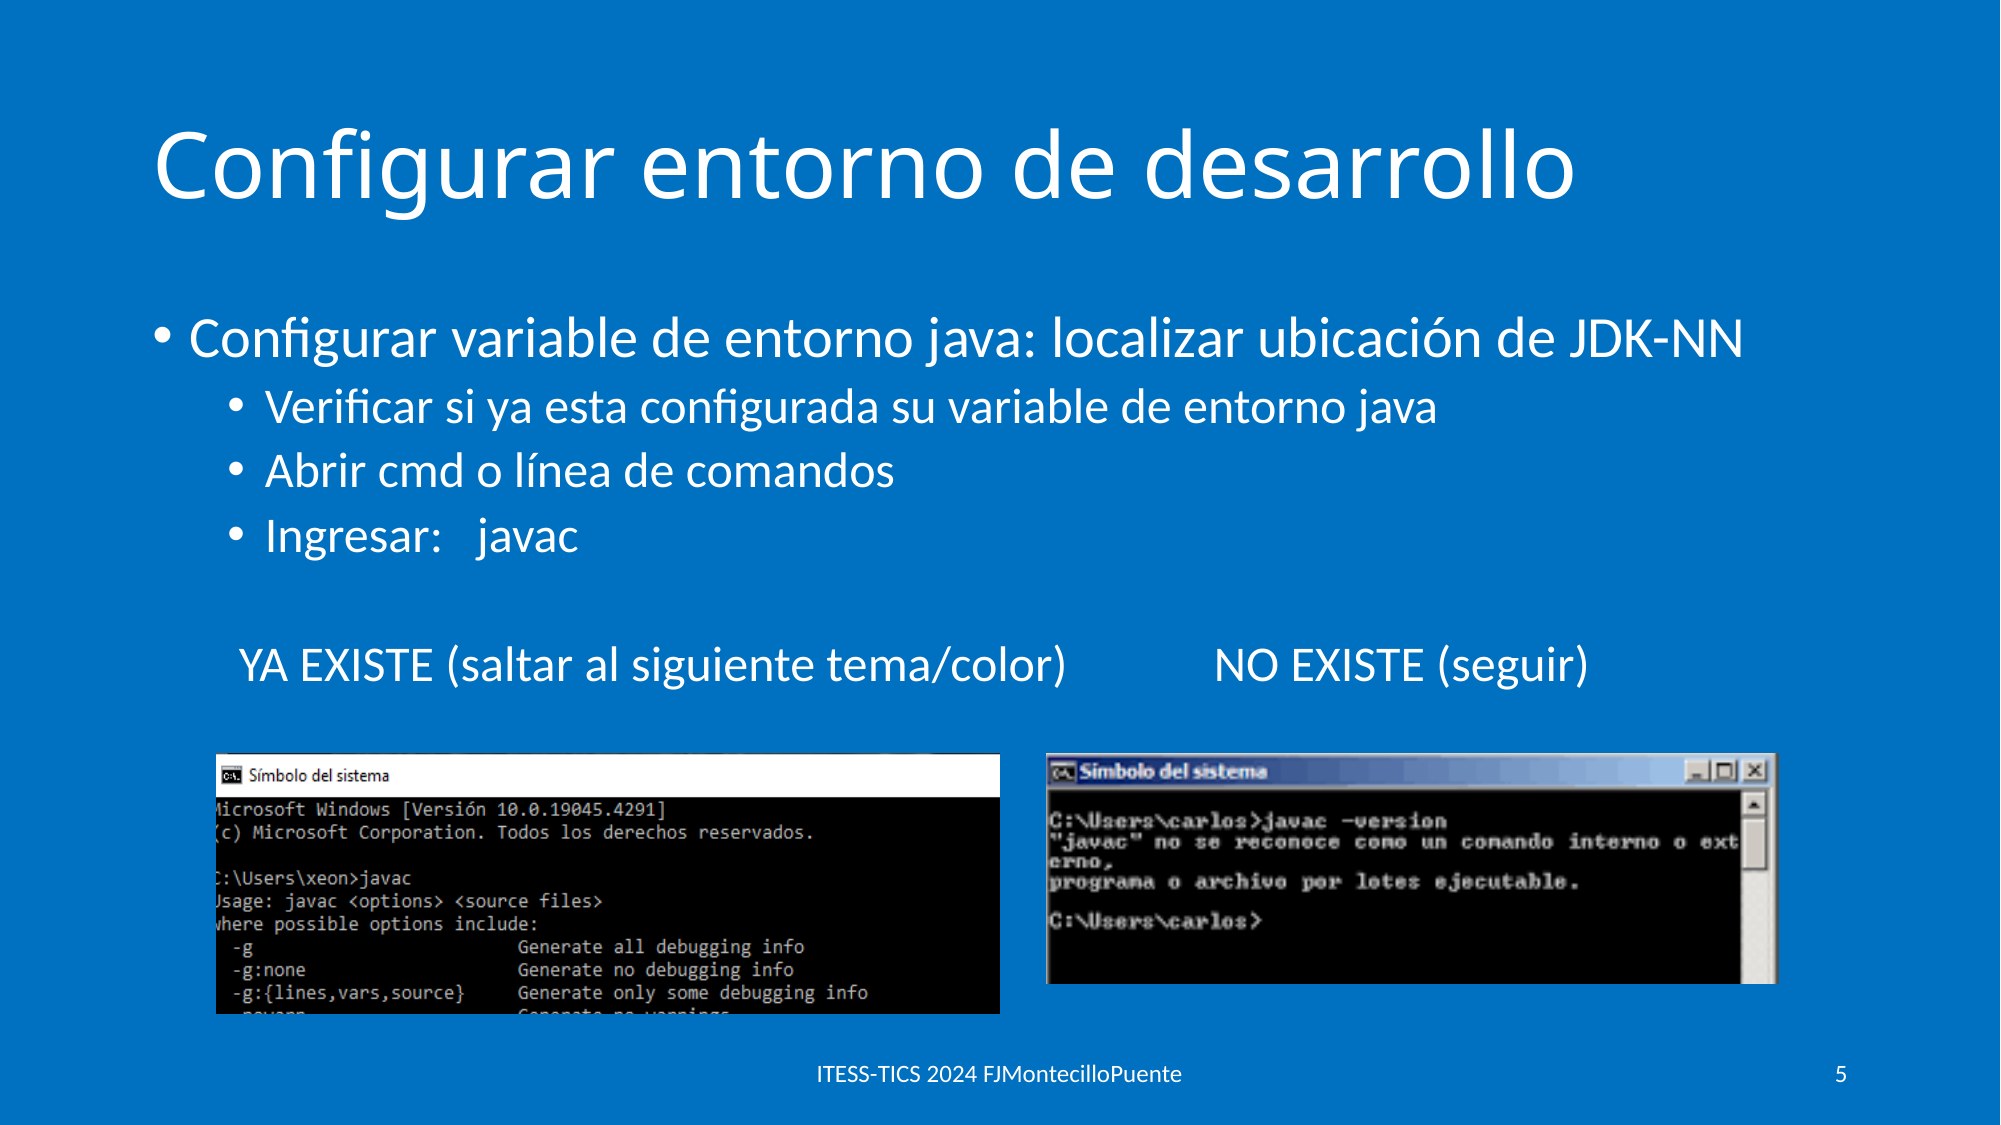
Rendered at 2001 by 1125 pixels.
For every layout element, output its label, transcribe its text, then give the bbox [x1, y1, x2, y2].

picture [1046, 753, 1779, 984]
list Configurar variable de entorno java: localizar ubicación de JDK-NN Verificar si ya esta configurada su variable de entorno java Abrir cmd o línea de comandos Ingresar: javac YA EXISTE (saltar al siguiente tema/color) NO EXISTE (seguir) [137, 299, 1863, 1014]
slide_number 5 [1412, 1042, 1863, 1103]
title Configurar entorno de desarrollo [137, 59, 1863, 278]
footer ITESS-TICS 2024 FJMontecilloPuente [662, 1042, 1338, 1103]
picture [215, 753, 1000, 1014]
